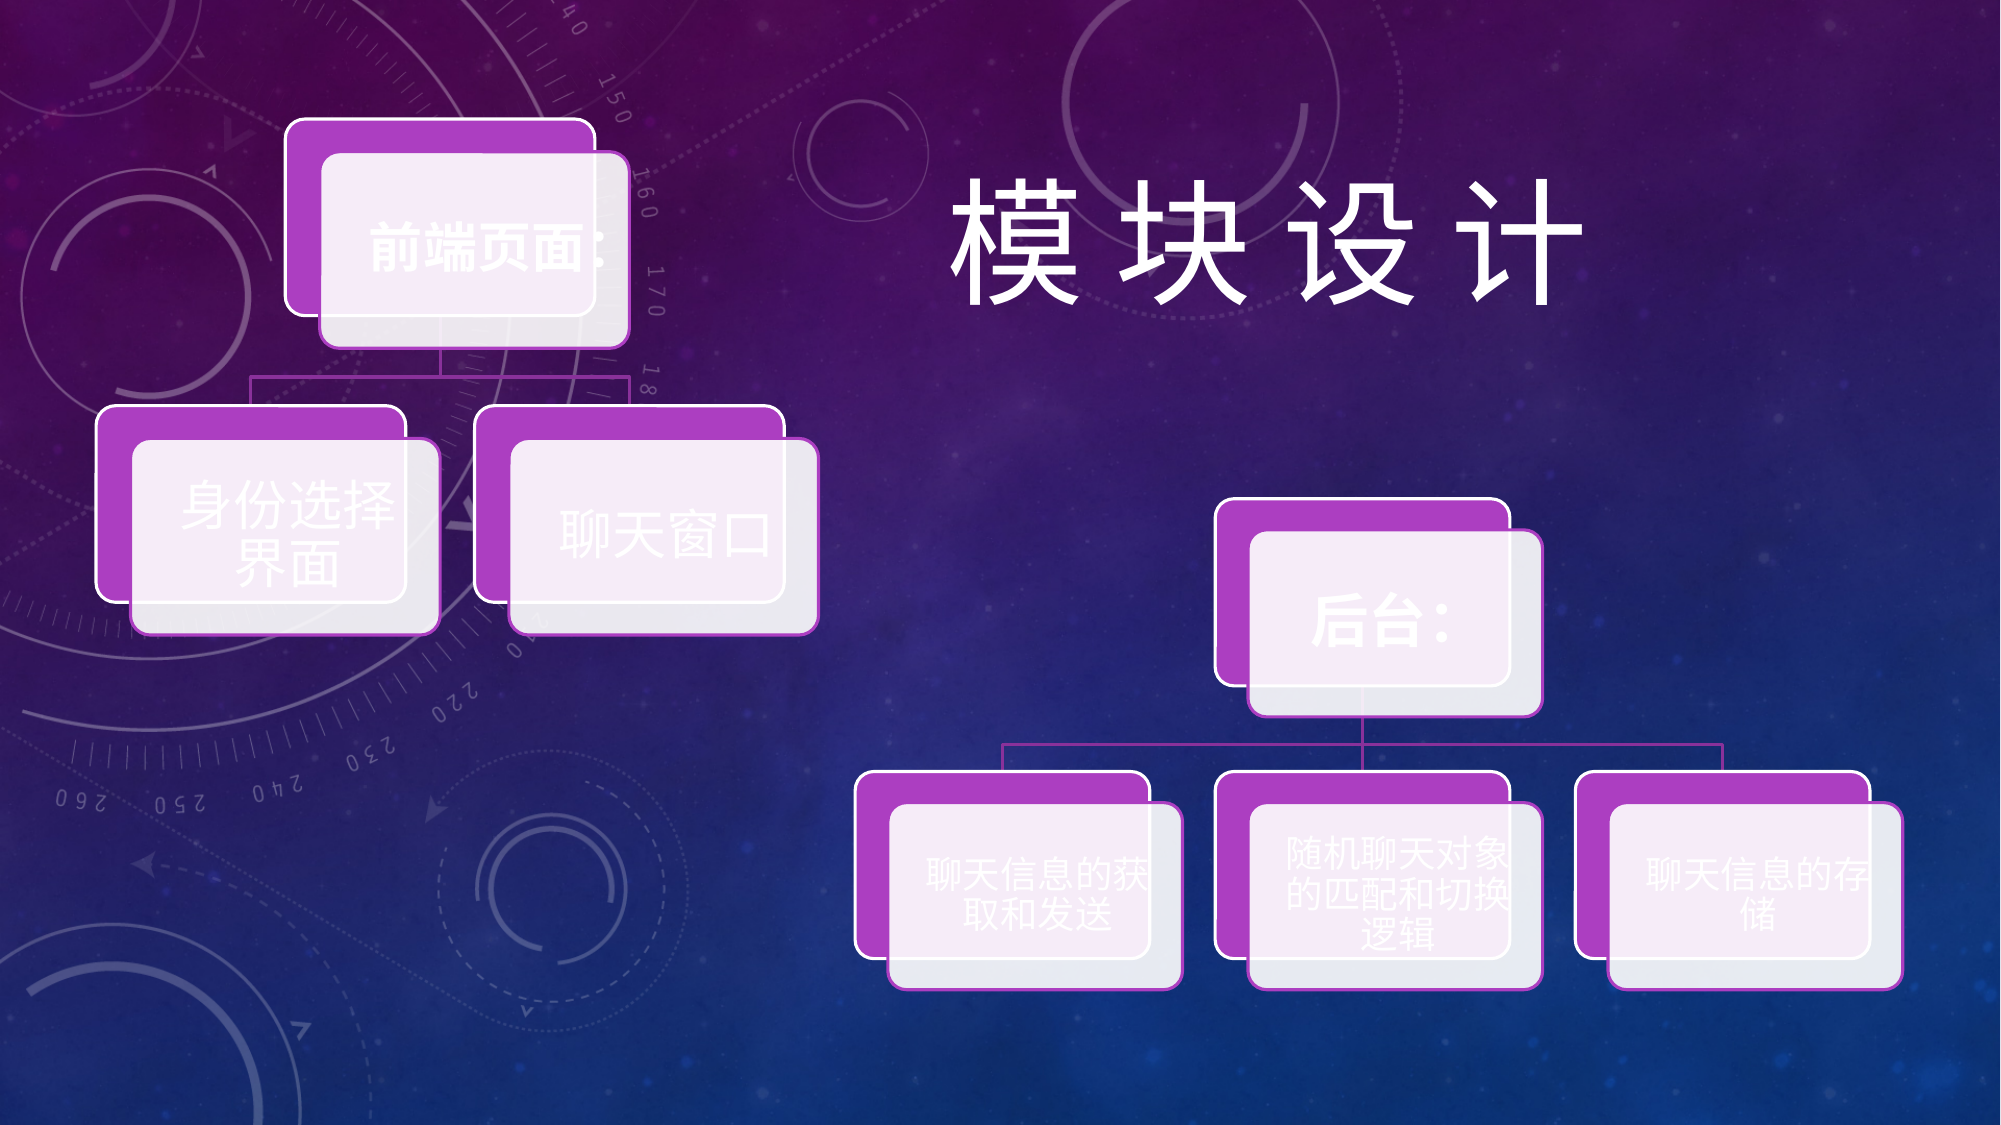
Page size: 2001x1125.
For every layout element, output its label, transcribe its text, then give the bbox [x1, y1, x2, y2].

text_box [854, 462, 1903, 1026]
picture [0, 0, 2001, 1125]
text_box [27, 118, 888, 636]
title 模 块 设 计 [931, 118, 2000, 330]
